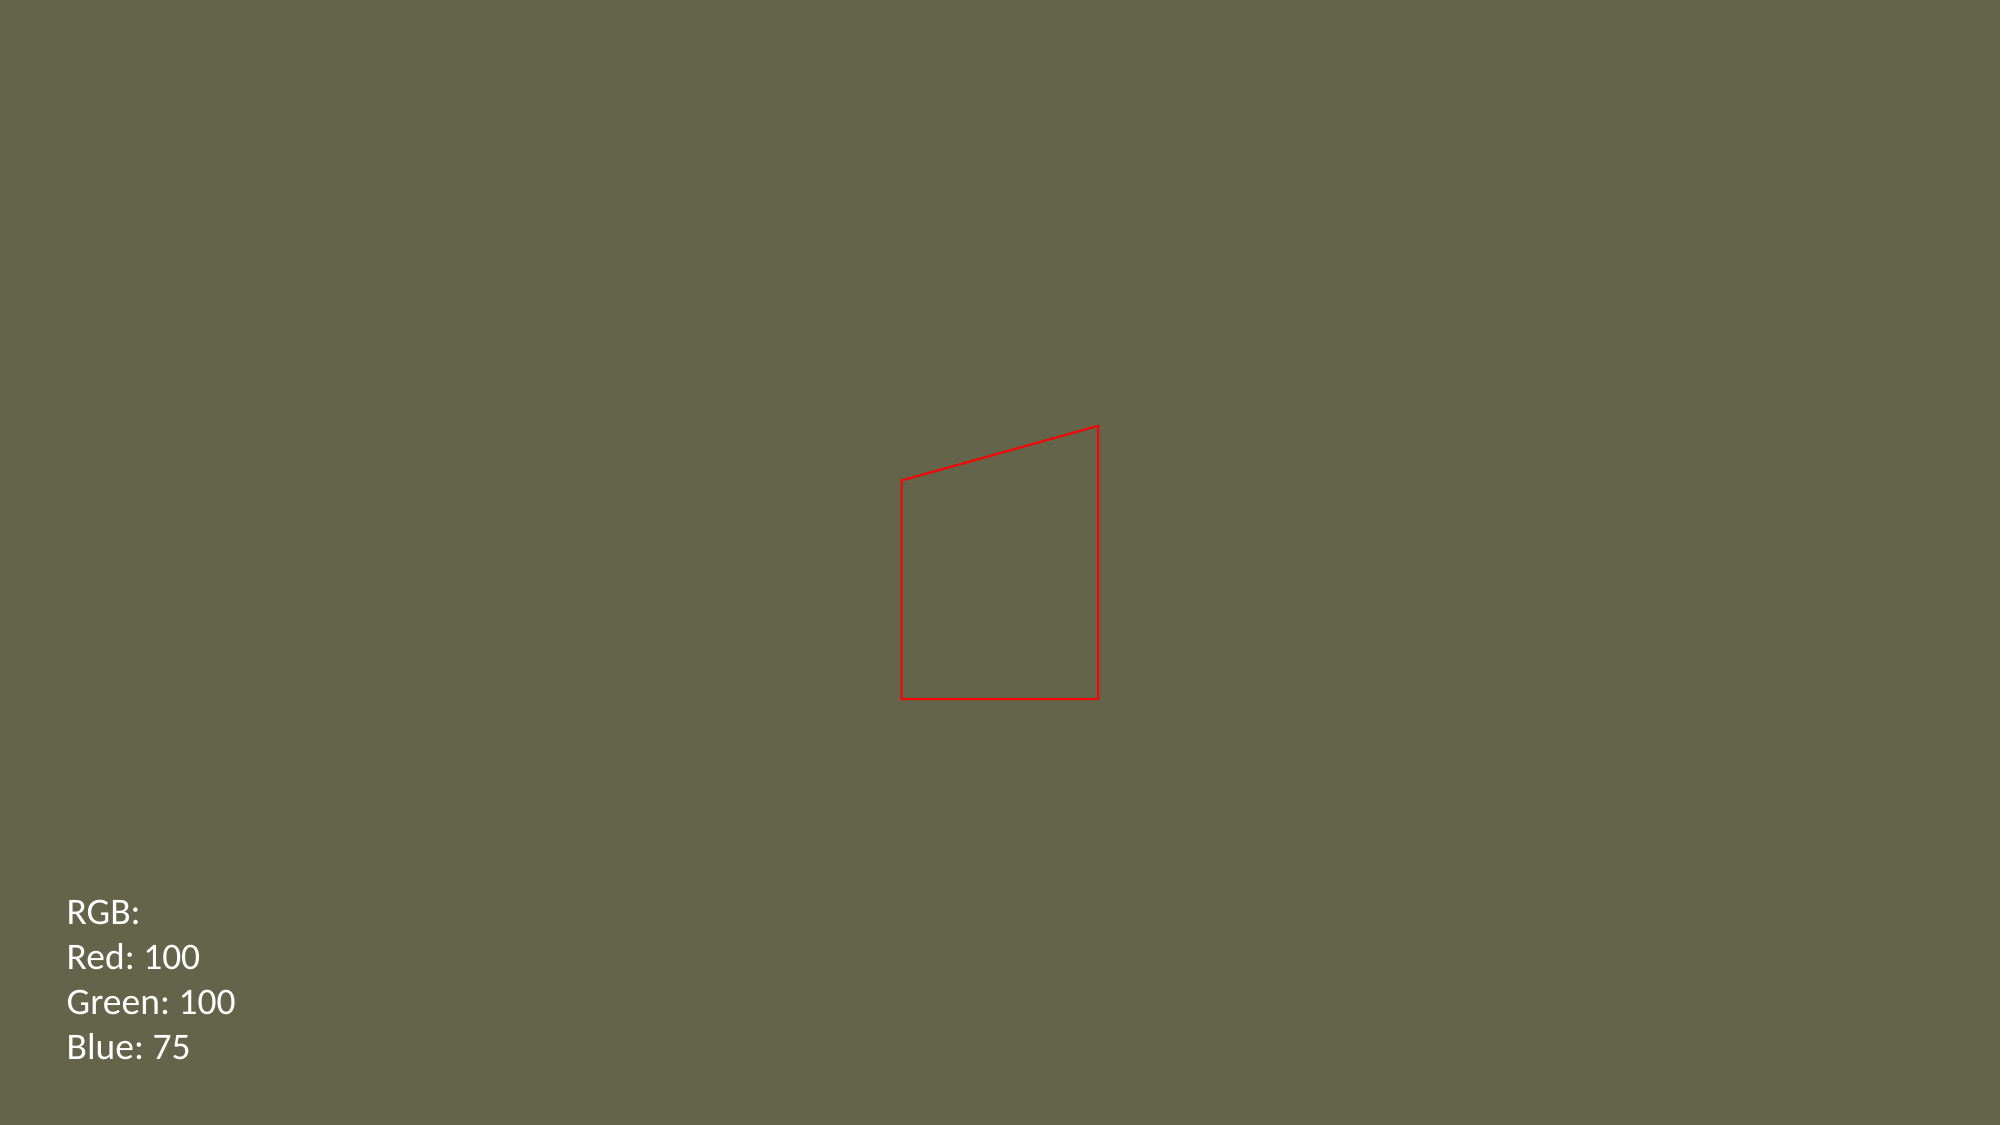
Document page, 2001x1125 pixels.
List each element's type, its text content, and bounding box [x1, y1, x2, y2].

text_box [900, 424, 1100, 701]
text_box RGB: Red: 100 Green: 100 Blue: 75 [51, 879, 251, 1075]
